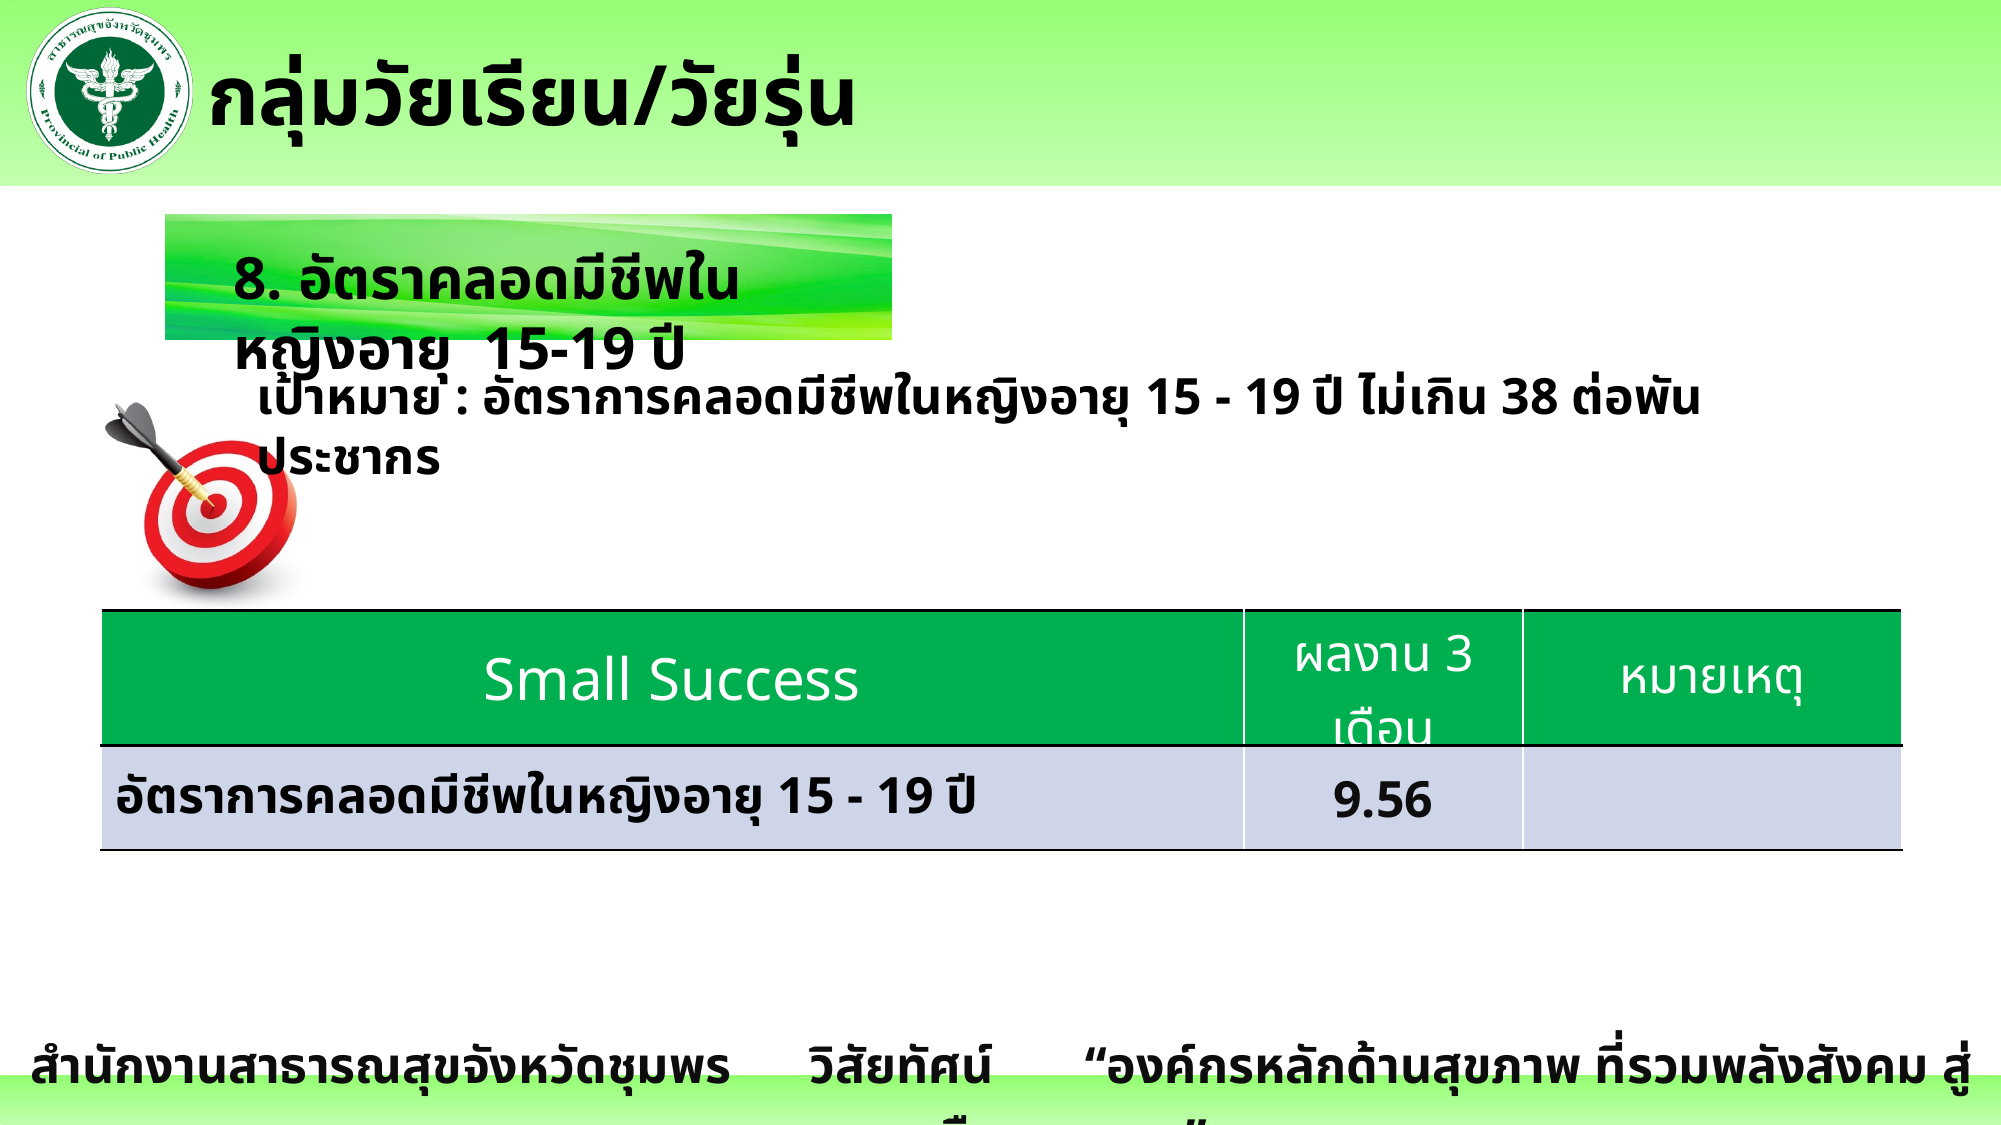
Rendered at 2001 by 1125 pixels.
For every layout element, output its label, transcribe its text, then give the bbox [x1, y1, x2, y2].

text_box 8. อัตราคลอดมีชีพในหญิงอายุ 15-19 ปี [218, 340, 838, 389]
text_box สำนักงานสาธารณสุขจังหวัดชุมพร วิสัยทัศน์ “องค์กรหลักด้านสุขภาพ ที่รวมพลังสังคม สู่ชุมพรเมืองสุขภาวะ” [0, 1075, 2000, 1125]
table_header Small Success [102, 612, 1243, 744]
text_box เป้าหมาย : อัตราการคลอดมีชีพในหญิงอายุ 15 - 19 ปี ไม่เกิน 38 ต่อพันประชากร [241, 357, 1763, 492]
picture [26, 7, 193, 174]
table_cell [1524, 747, 1901, 849]
picture [105, 402, 316, 613]
table_header หมายเหตุ [1524, 612, 1901, 744]
title กลุ่มวัยเรียน/วัยรุ่น [193, 26, 1890, 171]
table_cell อัตราการคลอดมีชีพในหญิงอายุ 15 - 19 ปี [102, 747, 1243, 849]
table_cell 9.56 [1245, 747, 1522, 849]
picture [165, 214, 892, 340]
table_header ผลงาน 3 เดือน [1245, 612, 1522, 744]
text_box [0, 0, 2000, 186]
